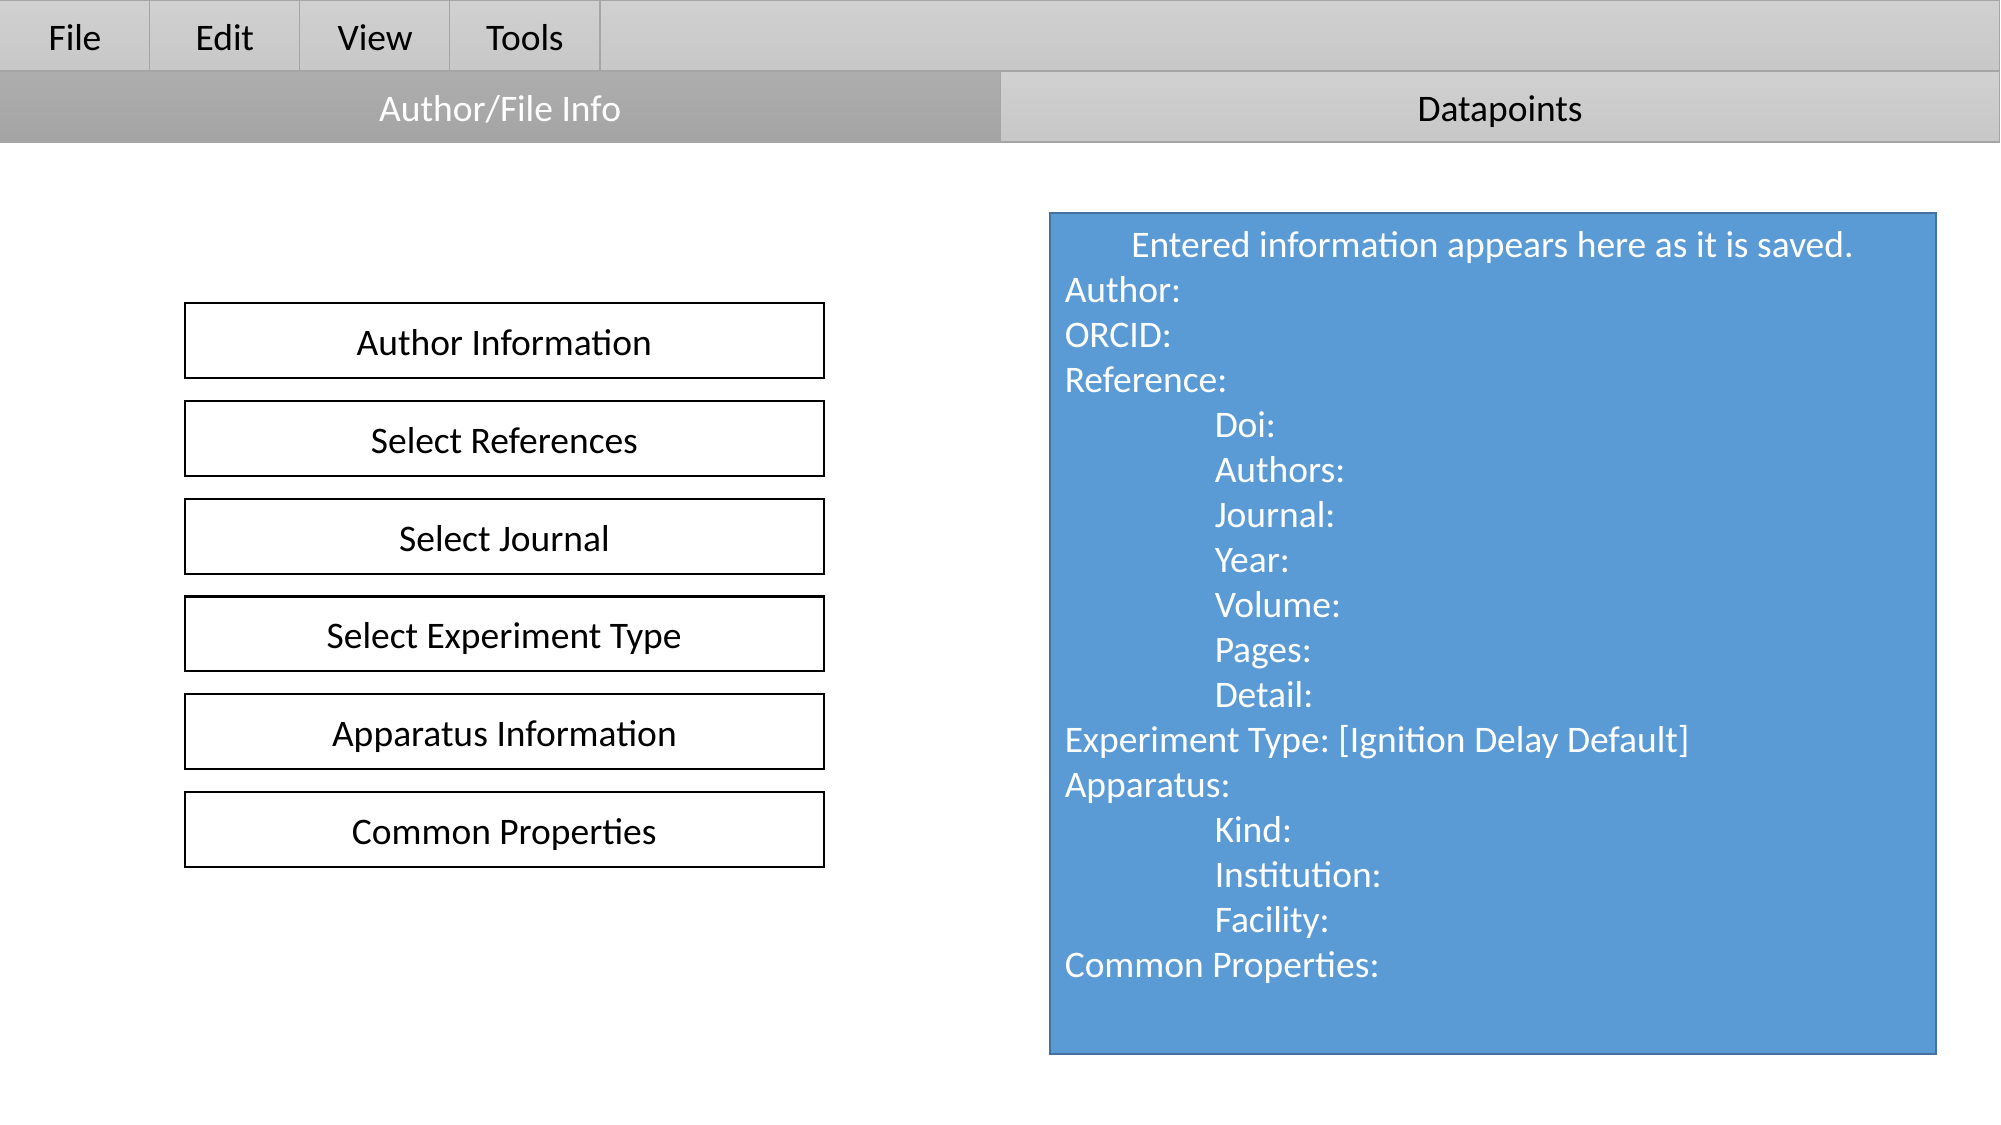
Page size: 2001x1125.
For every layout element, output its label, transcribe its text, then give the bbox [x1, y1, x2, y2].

text_box View [299, 0, 449, 72]
text_box [599, 0, 2000, 72]
text_box Entered information appears here as it is saved. Author: ORCID: Reference: Doi: Authors: Journal: Year: Volume: Pages: Detail: Experiment Type: [Ignition Delay Default] Apparatus: Kind: Institution: Facility: Common Properties: [1049, 212, 1937, 1055]
text_box Edit [149, 0, 299, 72]
text_box Datapoints [1001, 72, 2000, 143]
text_box Select Journal [184, 498, 825, 575]
text_box File [0, 0, 149, 72]
text_box Author/File Info [0, 72, 1001, 143]
text_box Tools [449, 0, 599, 72]
text_box Select Experiment Type [184, 595, 825, 672]
text_box Select References [184, 400, 825, 477]
text_box Author Information [184, 302, 825, 379]
text_box Apparatus Information [184, 693, 825, 770]
text_box Common Properties [184, 791, 825, 868]
